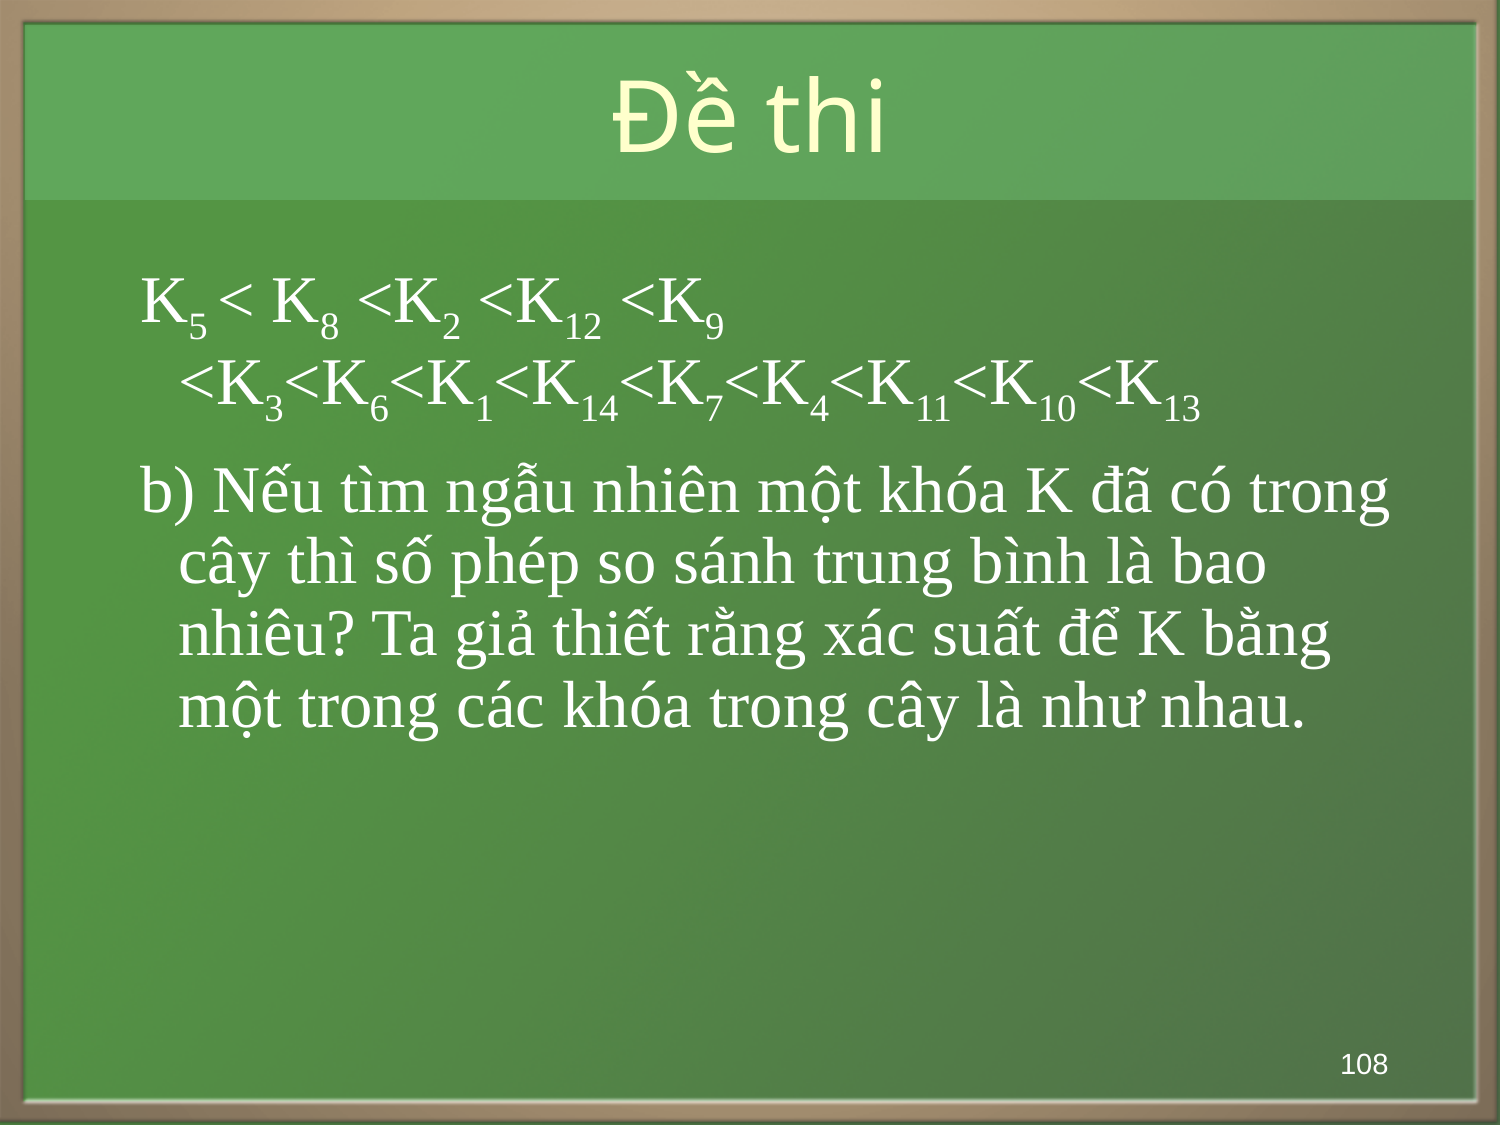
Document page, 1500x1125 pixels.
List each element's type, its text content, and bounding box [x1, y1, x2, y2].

list K5 < K8 <K2 <K12 <K9 <K3<K6<K1<K14<K7<K4<K11<K10<K13 b) Nếu tìm ngẫu nhiên một khóa K đã có trong cây thì số phép so sánh trung bình là bao nhiêu? Ta giả thiết rằng xác suất để K bằng một trong các khóa trong cây là như nhau. [124, 249, 1413, 1026]
title Đề thi [24, 24, 1476, 201]
slide_number 108 [1325, 1037, 1500, 1098]
